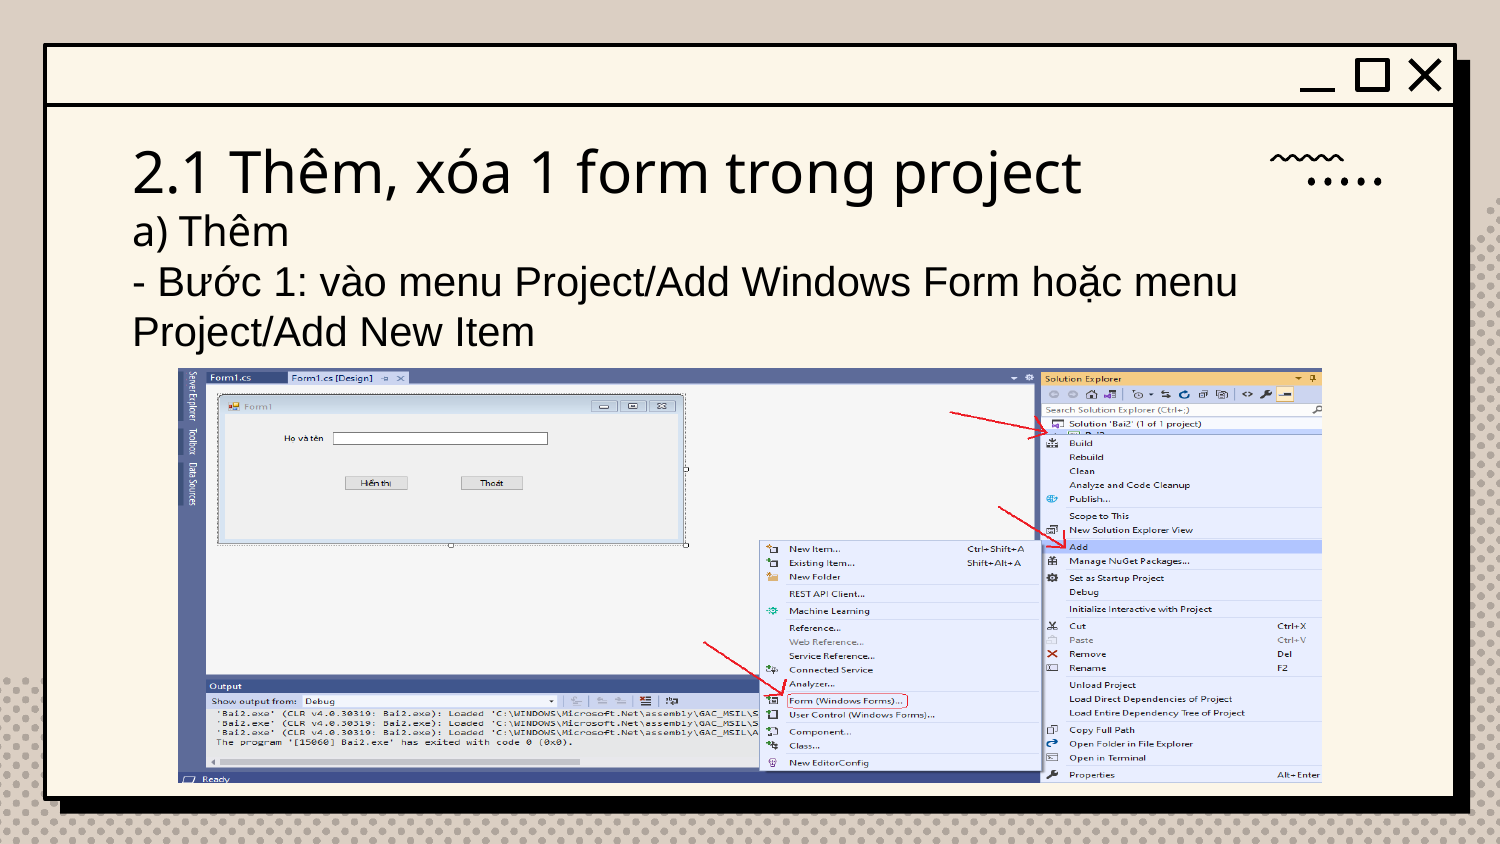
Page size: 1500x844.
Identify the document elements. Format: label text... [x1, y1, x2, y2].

text_box [1307, 177, 1315, 186]
text_box [1269, 154, 1345, 162]
text_box [1357, 177, 1365, 186]
title 2.1 Thêm, xóa 1 form trong project a) Thêm - Bước 1: vào menu Project/Add Windows Form hoặc menu Project/Add New Item [116, 120, 1383, 783]
text_box [1340, 177, 1349, 186]
text_box [1324, 177, 1332, 186]
picture [178, 368, 1322, 783]
text_box [1374, 177, 1382, 186]
